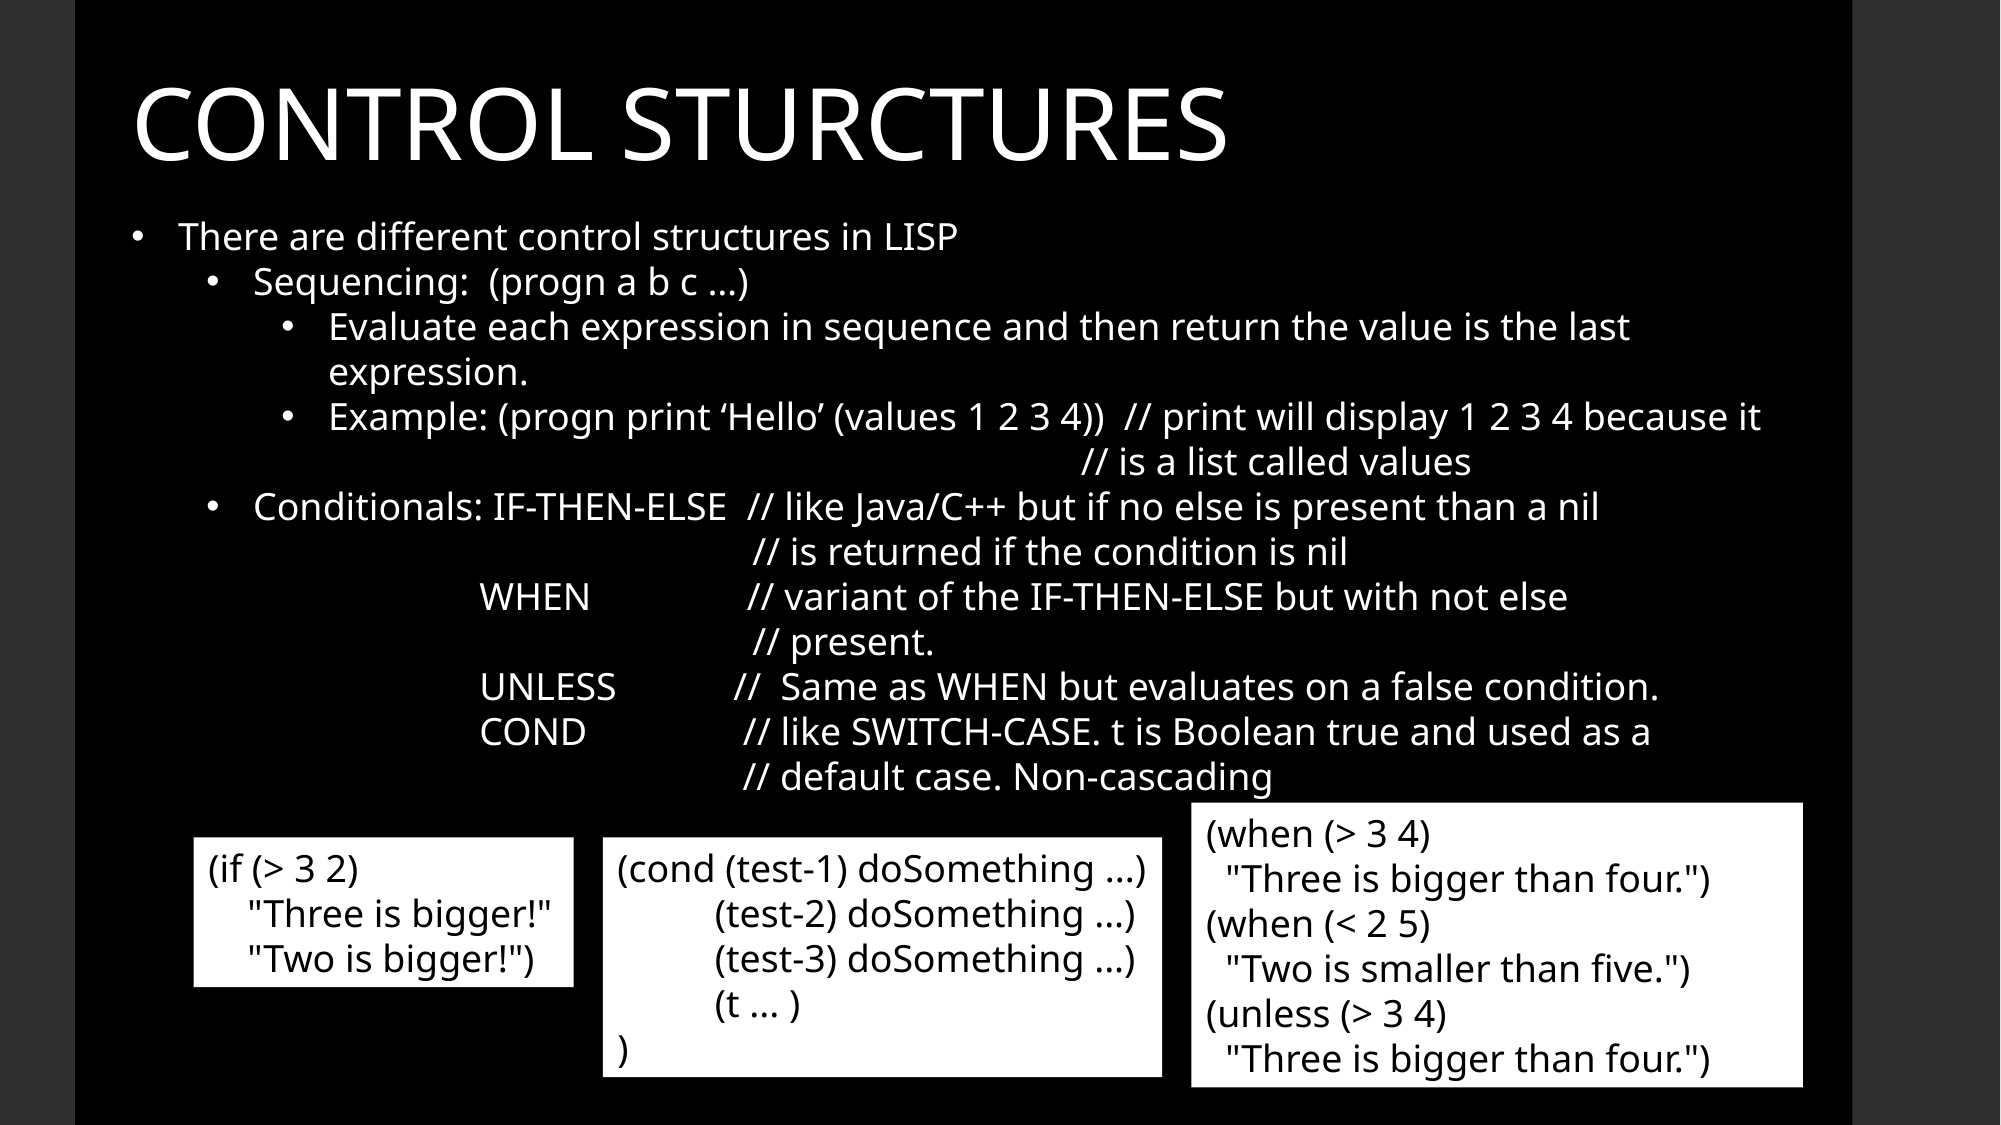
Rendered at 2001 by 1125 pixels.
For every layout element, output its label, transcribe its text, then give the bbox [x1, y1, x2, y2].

text_box (cond (test-1) doSomething ...) (test-2) doSomething ...) (test-3) doSomething ...) (t ... ) ) [602, 837, 1163, 1078]
text_box (when (> 3 4) "Three is bigger than four.") (when (< 2 5) "Two is smaller than five.") (unless (> 3 4) "Three is bigger than four.") [1191, 802, 1803, 1088]
text_box There are different control structures in LISP Sequencing: (progn a b c …) Evaluate each expression in sequence and then return the value is the last expression. Example: (progn print ‘Hello’ (values 1 2 3 4)) // print will display 1 2 3 4 because it // is a list called values Conditionals: IF-THEN-ELSE // like Java/C++ but if no else is present than a nil // is returned if the condition is nil WHEN // variant of the IF-THEN-ELSE but with not else // present. UNLESS // Same as WHEN but evaluates on a false condition. COND // like SWITCH-CASE. t is Boolean true and used as a // default case. Non-cascading [116, 205, 1803, 850]
text_box CONTROL STURCTURES [116, 53, 1803, 188]
text_box (if (> 3 2) "Three is bigger!" "Two is bigger!") [193, 837, 574, 988]
